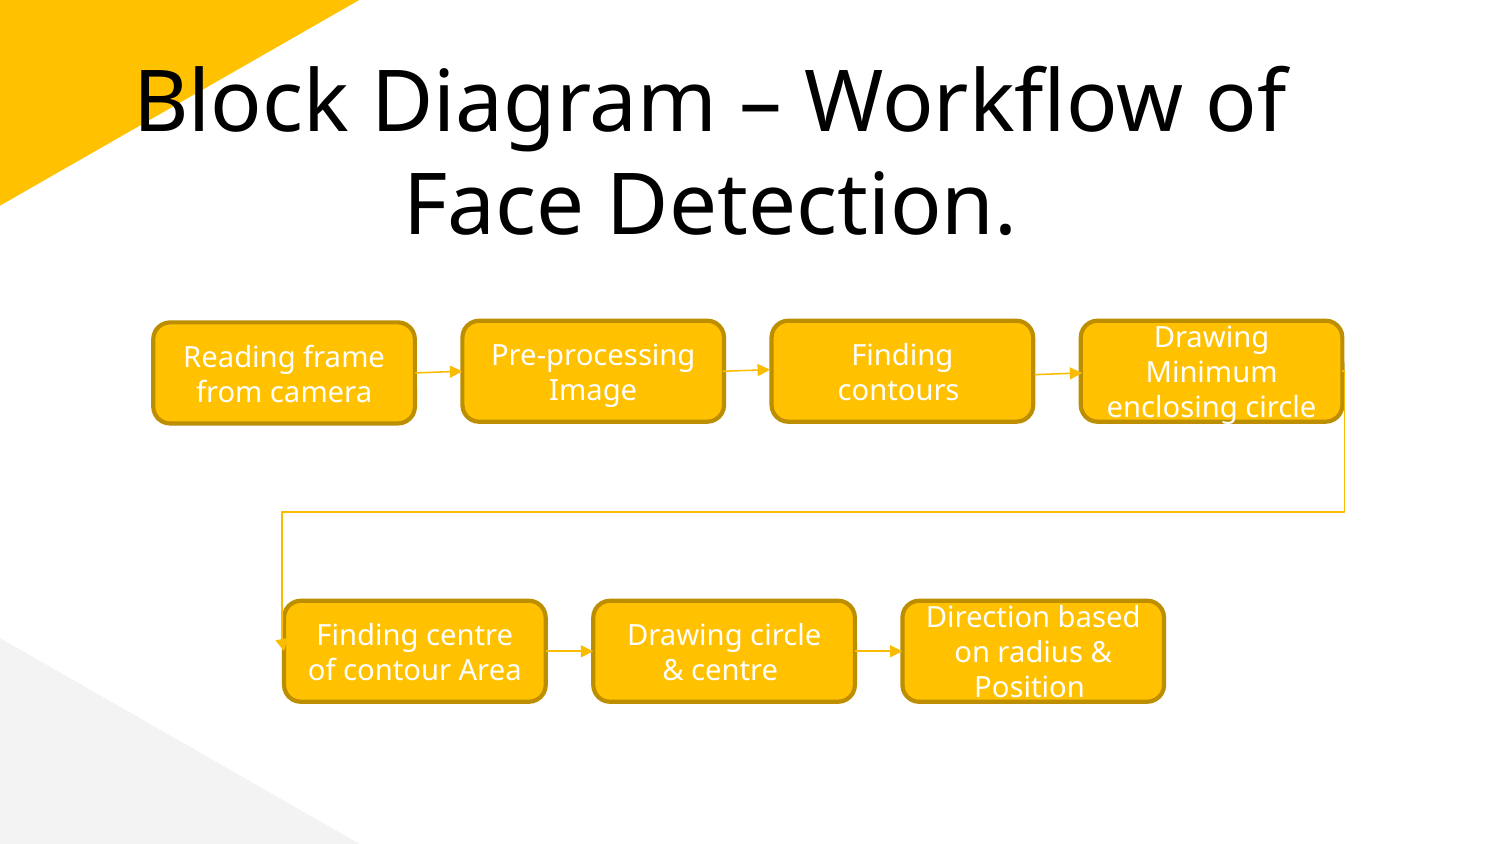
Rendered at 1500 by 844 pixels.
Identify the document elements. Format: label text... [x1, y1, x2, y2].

text_box Drawing circle & centre [591, 659, 858, 704]
text_box Reading frame from camera [151, 320, 417, 426]
text_box Finding contours [769, 318, 1036, 369]
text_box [283, 371, 1343, 652]
text_box Direction based on radius & Position [900, 659, 1167, 704]
text_box Drawing Minimum enclosing circle [1078, 318, 1345, 370]
title Block Diagram – Workflow of Face Detection. [46, 31, 1375, 126]
text_box Pre-processing Image [460, 318, 727, 369]
text_box Finding centre of contour Area [281, 657, 548, 704]
